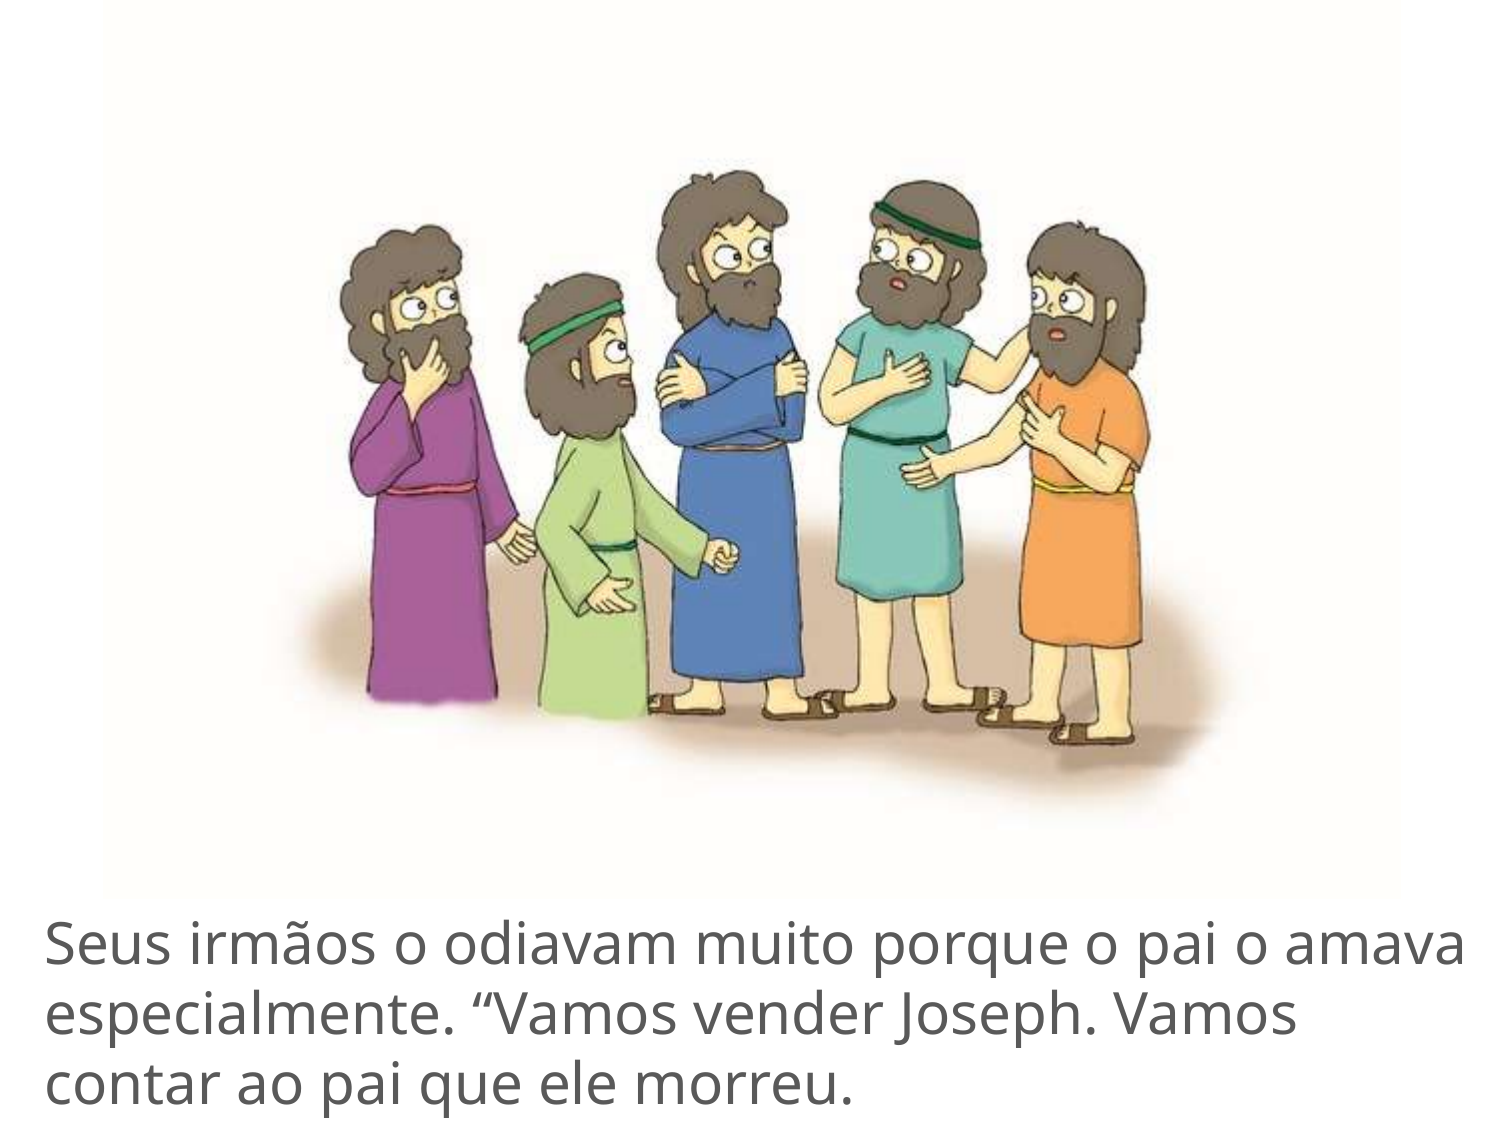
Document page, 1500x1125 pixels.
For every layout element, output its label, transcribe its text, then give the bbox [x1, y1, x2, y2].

text_box Seus irmãos o odiavam muito porque o pai o amava especialmente. “Vamos vender Joseph. Vamos contar ao pai que ele morreu. [29, 898, 1500, 1124]
picture [103, 0, 1401, 899]
